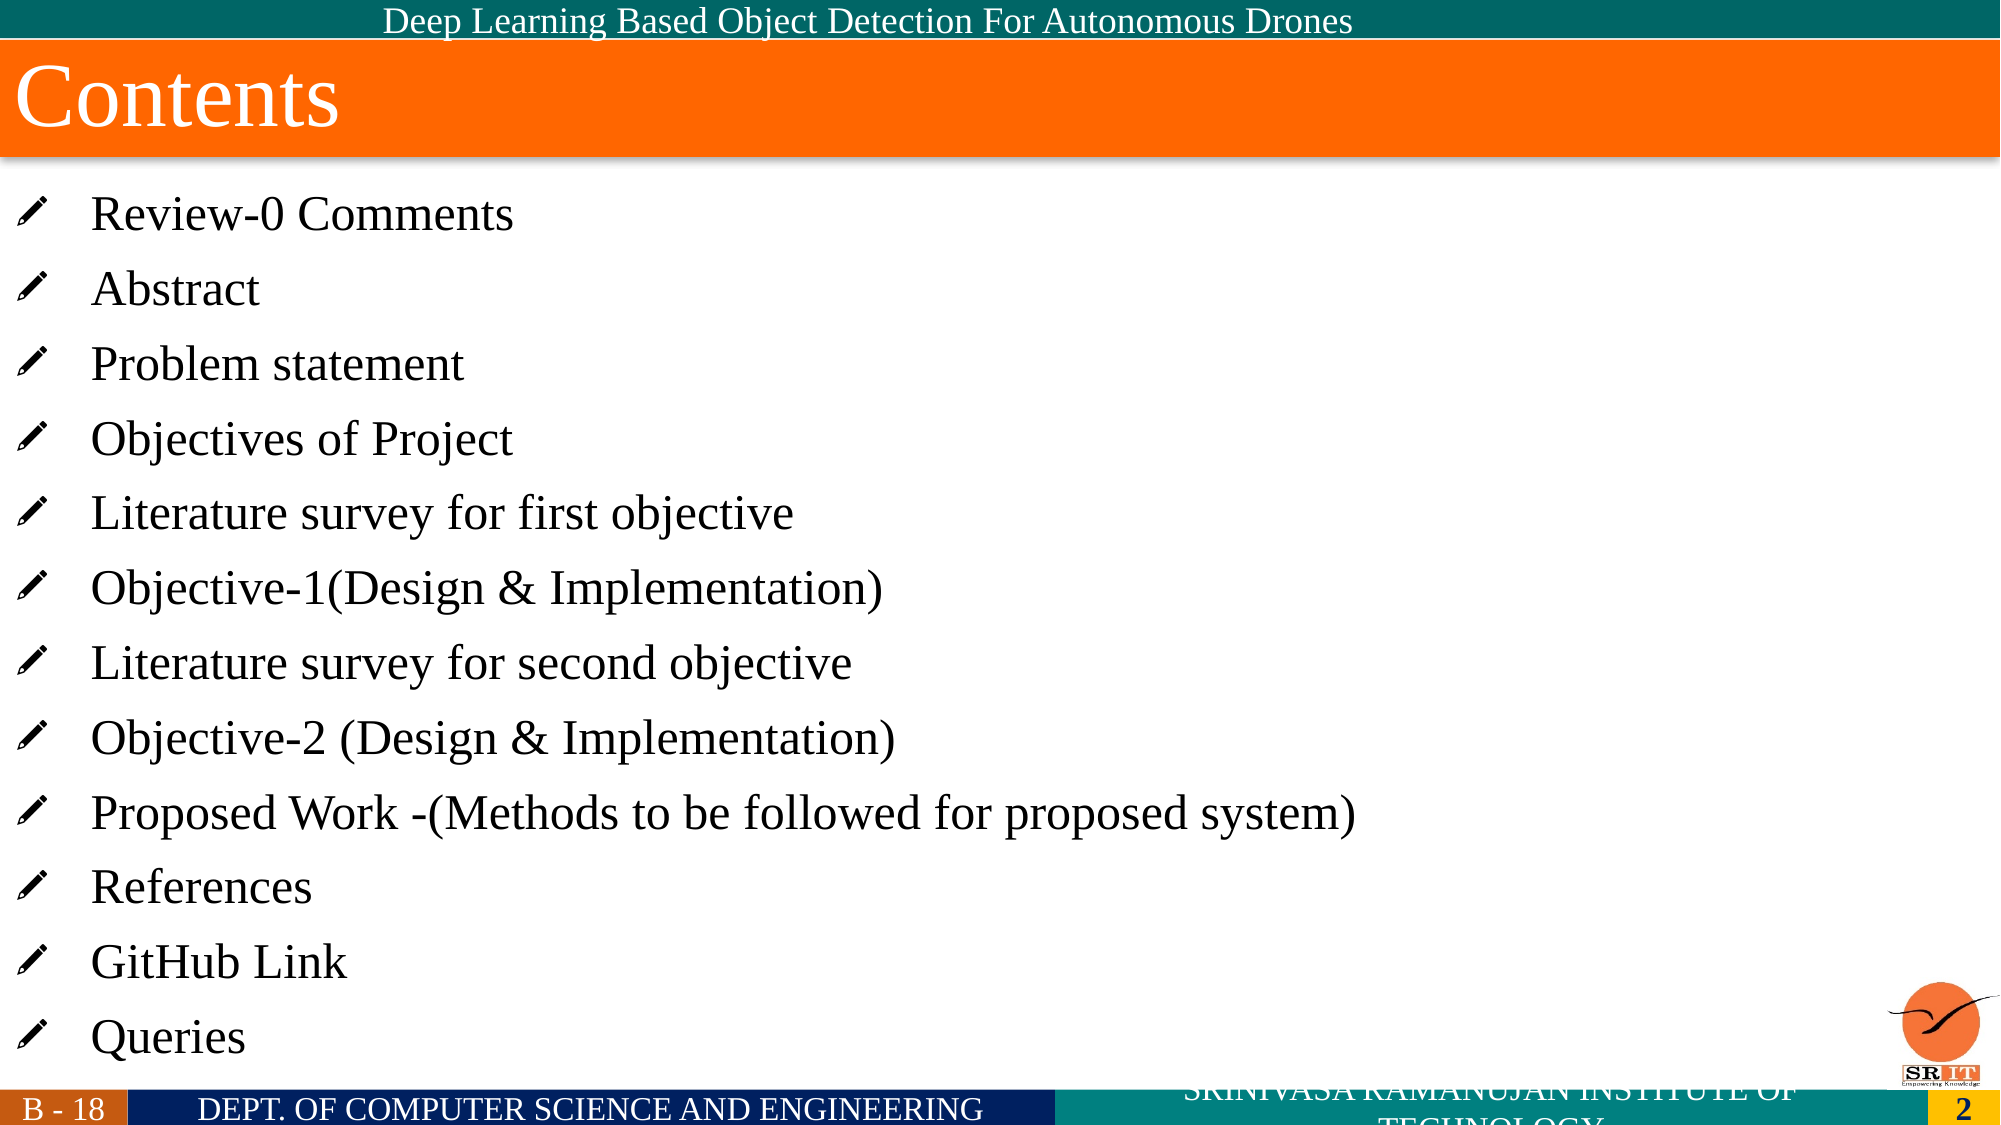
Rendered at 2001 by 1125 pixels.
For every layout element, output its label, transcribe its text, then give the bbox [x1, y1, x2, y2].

picture [14, 717, 50, 753]
picture [14, 1016, 50, 1052]
list Review-0 Comments Abstract Problem statement Objectives of Project Literature survey for first objective Objective-1(Design & Implementation) Literature survey for second objective Objective-2 (Design & Implementation) Proposed Work -(Methods to be followed for proposed system) References GitHub Link Queries [0, 179, 1932, 1065]
picture [14, 567, 50, 603]
picture [14, 642, 50, 678]
text_box Deep Learning Based Object Detection For Autonomous Drones [168, 0, 2000, 94]
picture [14, 867, 50, 903]
title Contents [0, 39, 2000, 157]
picture [14, 343, 50, 379]
picture [14, 792, 50, 828]
picture [14, 418, 50, 454]
picture [1887, 977, 2000, 1090]
picture [14, 493, 50, 529]
picture [14, 268, 50, 304]
picture [14, 941, 50, 978]
picture [14, 193, 50, 229]
